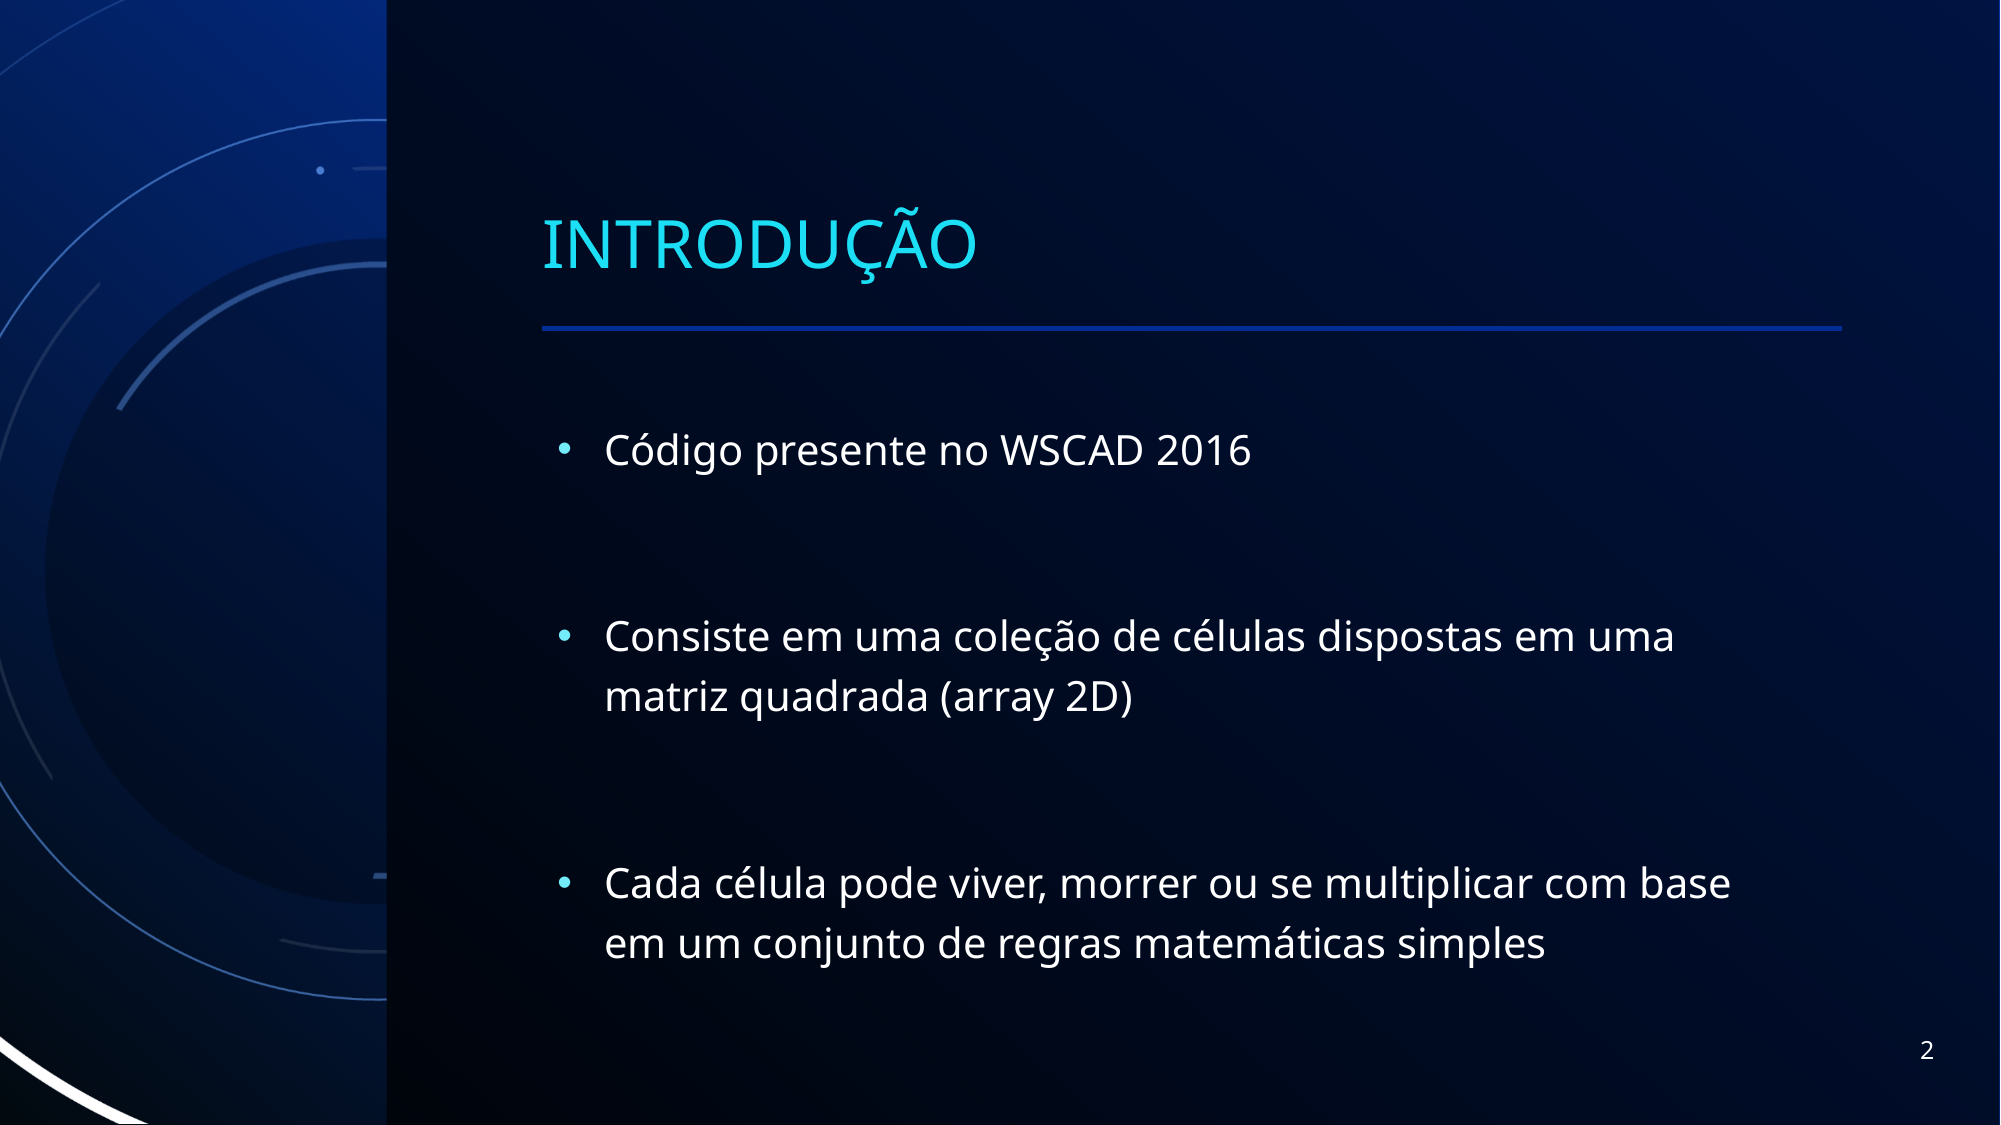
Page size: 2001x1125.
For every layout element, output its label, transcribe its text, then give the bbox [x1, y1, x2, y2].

title Introdução [542, 18, 1760, 291]
list Código presente no WSCAD 2016 Consiste em uma coleção de células dispostas em uma matriz quadrada (array 2D) Cada célula pode viver, morrer ou se multiplicar com base em um conjunto de regras matemáticas simples [542, 327, 1760, 1125]
picture [0, 0, 387, 1124]
slide_number 2 [1499, 1021, 1950, 1082]
